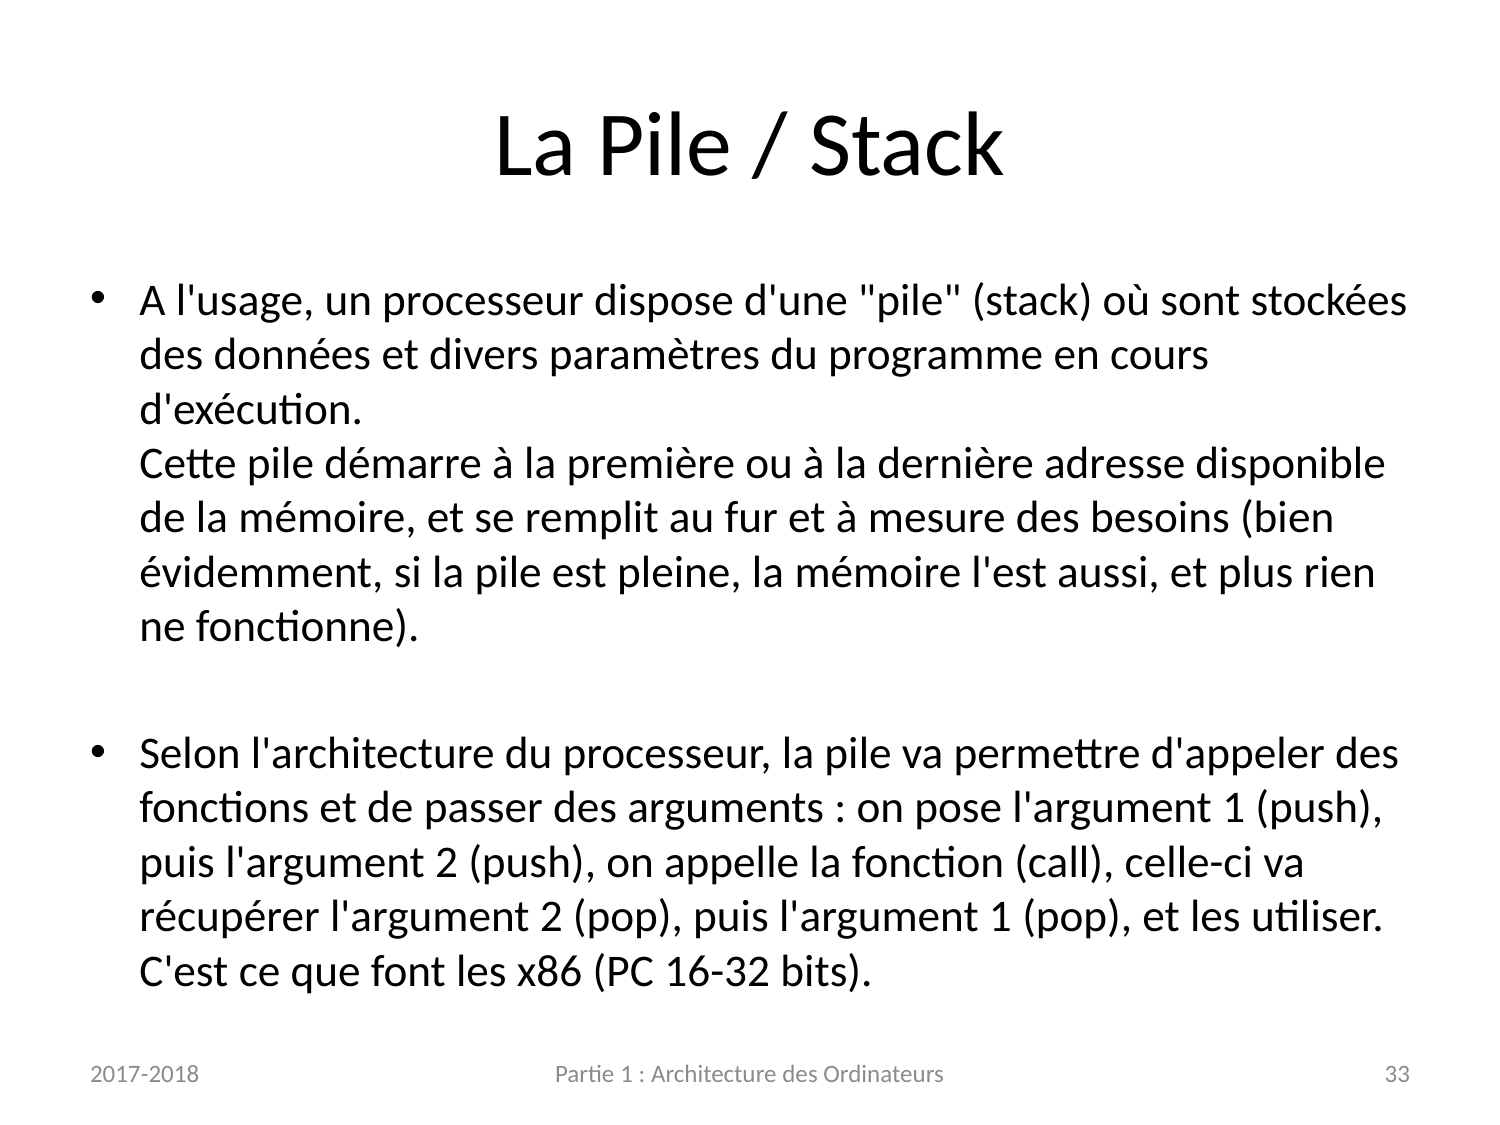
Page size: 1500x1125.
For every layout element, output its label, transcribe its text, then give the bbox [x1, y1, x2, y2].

footer Partie 1 : Architecture des Ordinateurs [512, 1042, 988, 1103]
title La Pile / Stack [75, 45, 1425, 233]
slide_number 33 [1074, 1042, 1425, 1103]
slide_number 2017-2018 [75, 1042, 425, 1103]
list A l'usage, un processeur dispose d'une "pile" (stack) où sont stockées des données et divers paramètres du programme en cours d'exécution. Cette pile démarre à la première ou à la dernière adresse disponible de la mémoire, et se remplit au fur et à mesure des besoins (bien évidemment, si la pile est pleine, la mémoire l'est aussi, et plus rien ne fonctionne). Selon l'architecture du processeur, la pile va permettre d'appeler des fonctions et de passer des arguments : on pose l'argument 1 (push), puis l'argument 2 (push), on appelle la fonction (call), celle-ci va récupérer l'argument 2 (pop), puis l'argument 1 (pop), et les utiliser. C'est ce que font les x86 (PC 16-32 bits). [75, 262, 1425, 1005]
